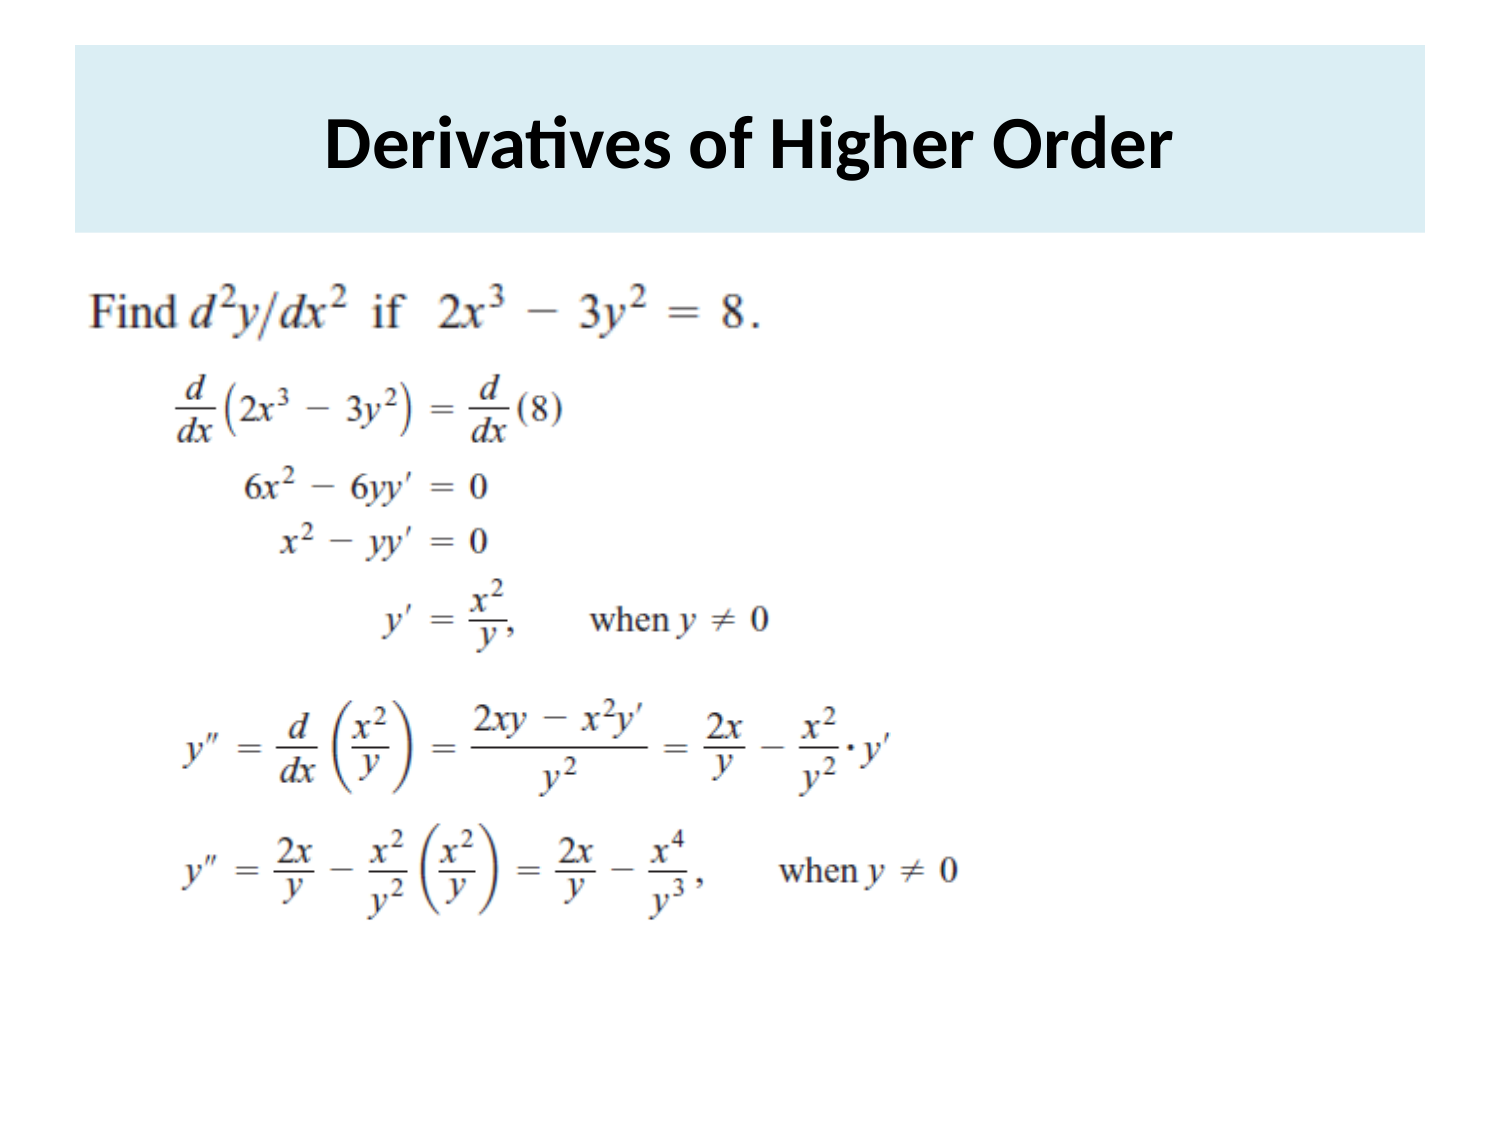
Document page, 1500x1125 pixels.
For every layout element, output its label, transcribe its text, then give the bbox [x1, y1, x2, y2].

picture [175, 691, 891, 803]
picture [163, 363, 782, 657]
picture [175, 820, 973, 922]
title Derivatives of Higher Order [75, 45, 1425, 233]
picture [81, 269, 775, 352]
